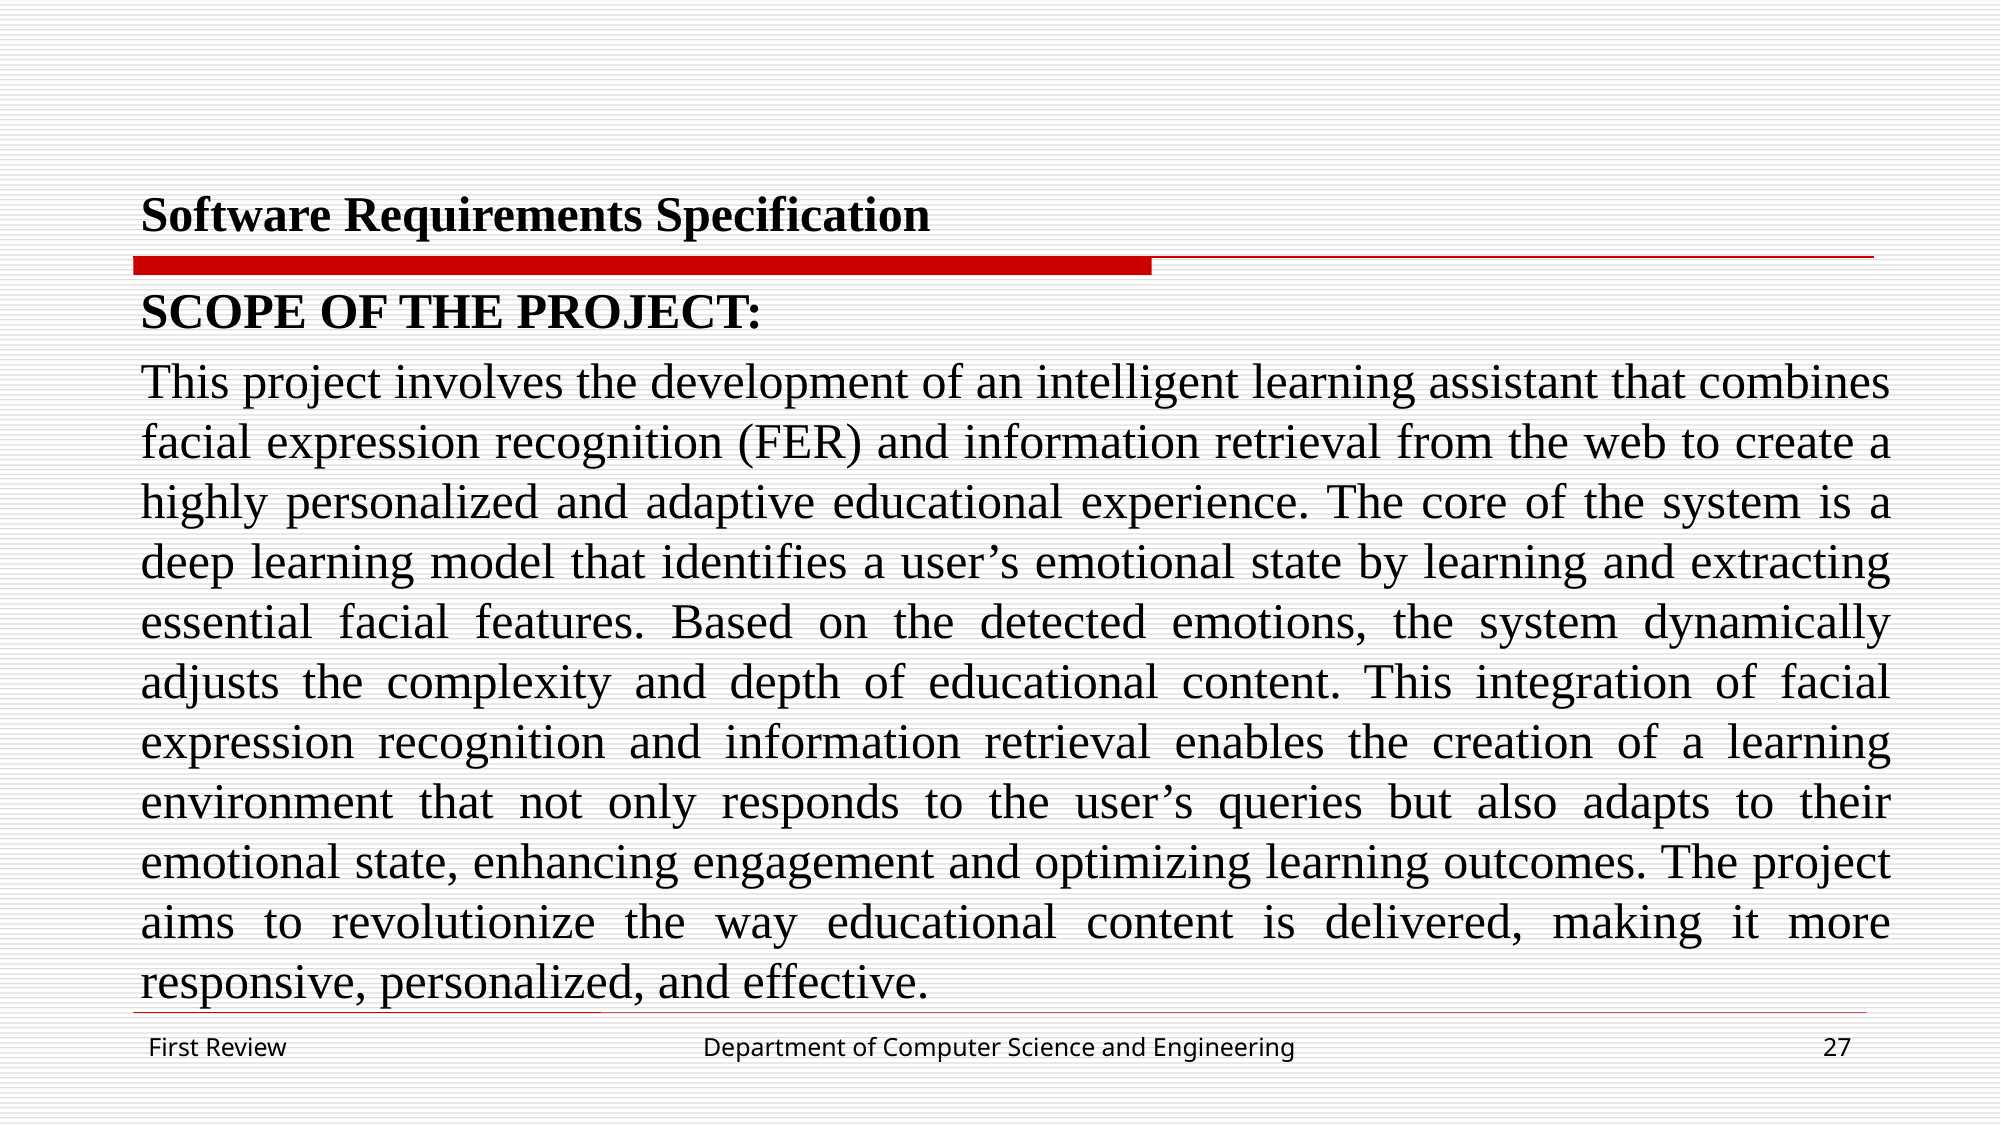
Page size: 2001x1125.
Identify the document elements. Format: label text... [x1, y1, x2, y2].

footer Department of Computer Science and Engineering [683, 1024, 1317, 1103]
slide_number First Review [133, 1024, 567, 1103]
list SCOPE OF THE PROJECT: This project involves the development of an intelligent learning assistant that combines facial expression recognition (FER) and information retrieval from the web to create a highly personalized and adaptive educational experience. The core of the system is a deep learning model that identifies a user’s emotional state by learning and extracting essential facial features. Based on the detected emotions, the system dynamically adjusts the complexity and depth of educational content. This integration of facial expression recognition and information retrieval enables the creation of a learning environment that not only responds to the user’s queries but also adapts to their emotional state, enhancing engagement and optimizing learning outcomes. The project aims to revolutionize the way educational content is delivered, making it more responsive, personalized, and effective. [125, 270, 1909, 971]
title Software Requirements Specification [125, 50, 1876, 250]
picture [0, 0, 2001, 1125]
slide_number 27 [1433, 1024, 1867, 1103]
